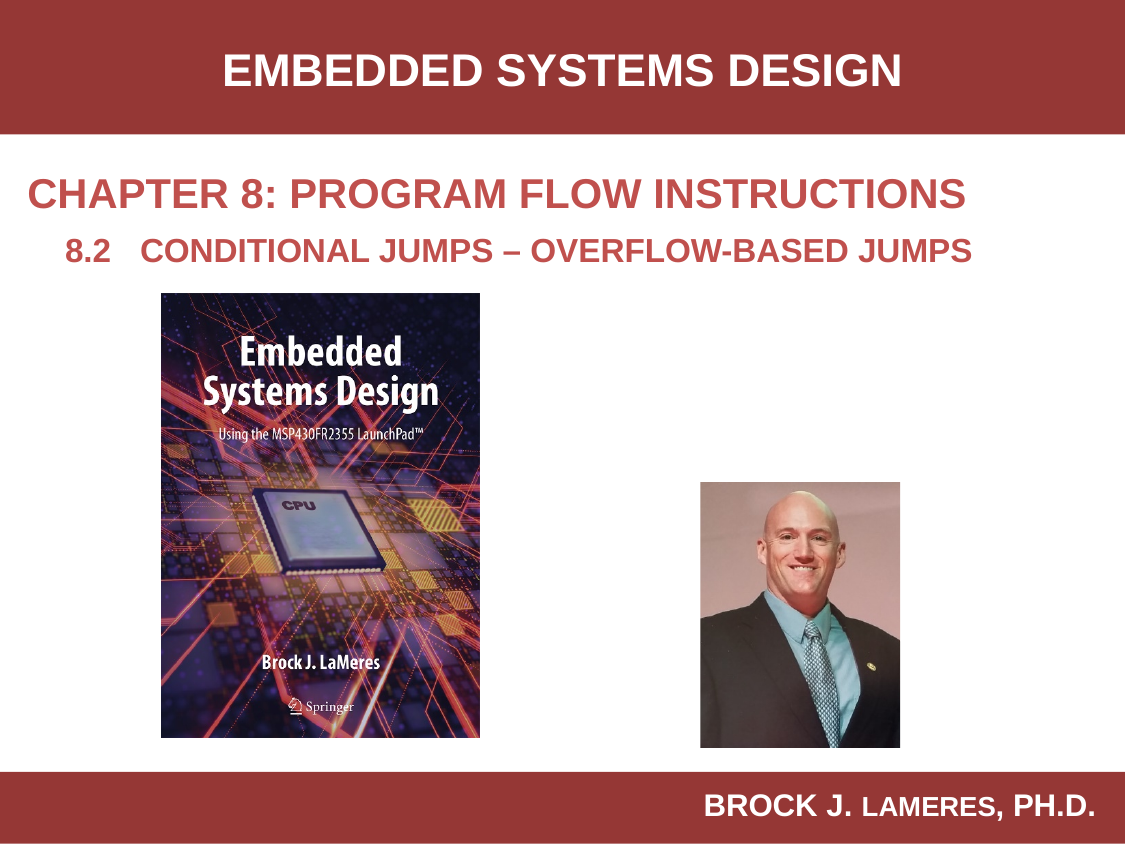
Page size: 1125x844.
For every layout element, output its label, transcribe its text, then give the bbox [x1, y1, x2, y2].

picture [161, 292, 480, 739]
subtitle Brock J. LaMeres, Ph.D. [687, 777, 1113, 832]
text_box [0, 770, 1125, 844]
title Embedded Systems Design [0, 1, 1125, 135]
text_box Chapter 8: Program Flow Instructions [12, 159, 1100, 225]
text_box 8.2 Conditional Jumps – Overflow-Based Jumps [49, 221, 1100, 277]
picture [700, 482, 901, 748]
